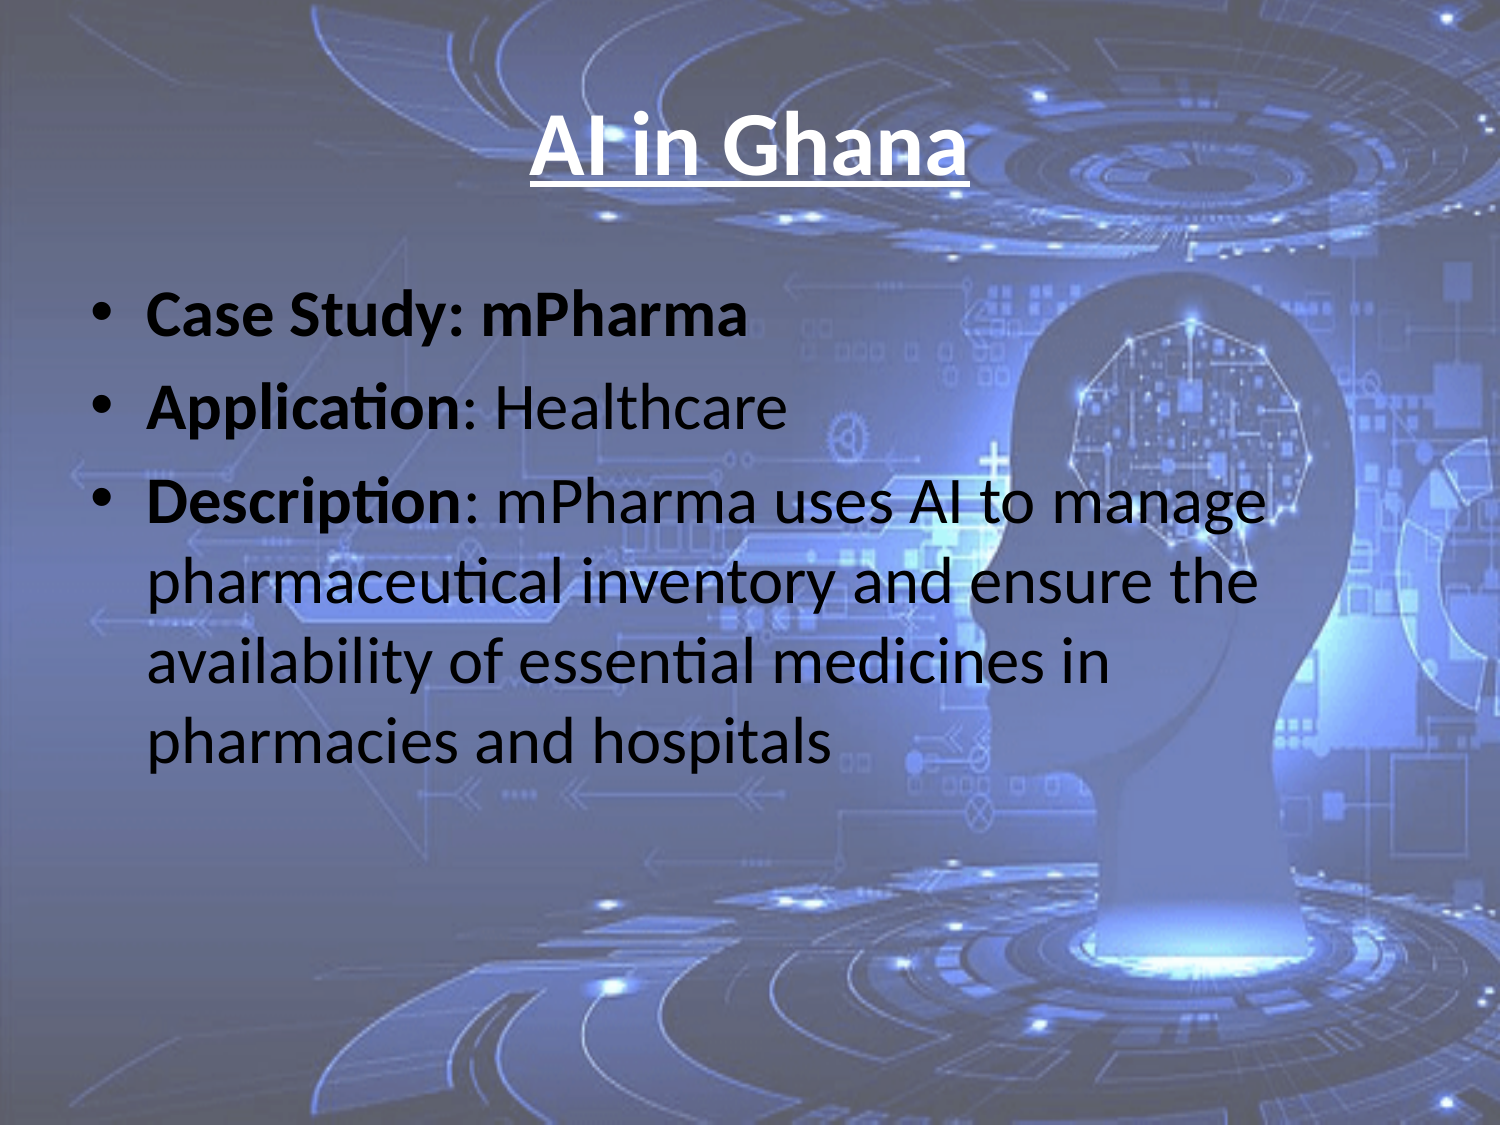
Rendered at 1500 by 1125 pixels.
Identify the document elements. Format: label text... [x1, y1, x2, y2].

title AI in Ghana [75, 45, 1425, 233]
list Case Study: mPharma Application: Healthcare Description: mPharma uses AI to manage pharmaceutical inventory and ensure the availability of essential medicines in pharmacies and hospitals [75, 262, 1425, 1005]
